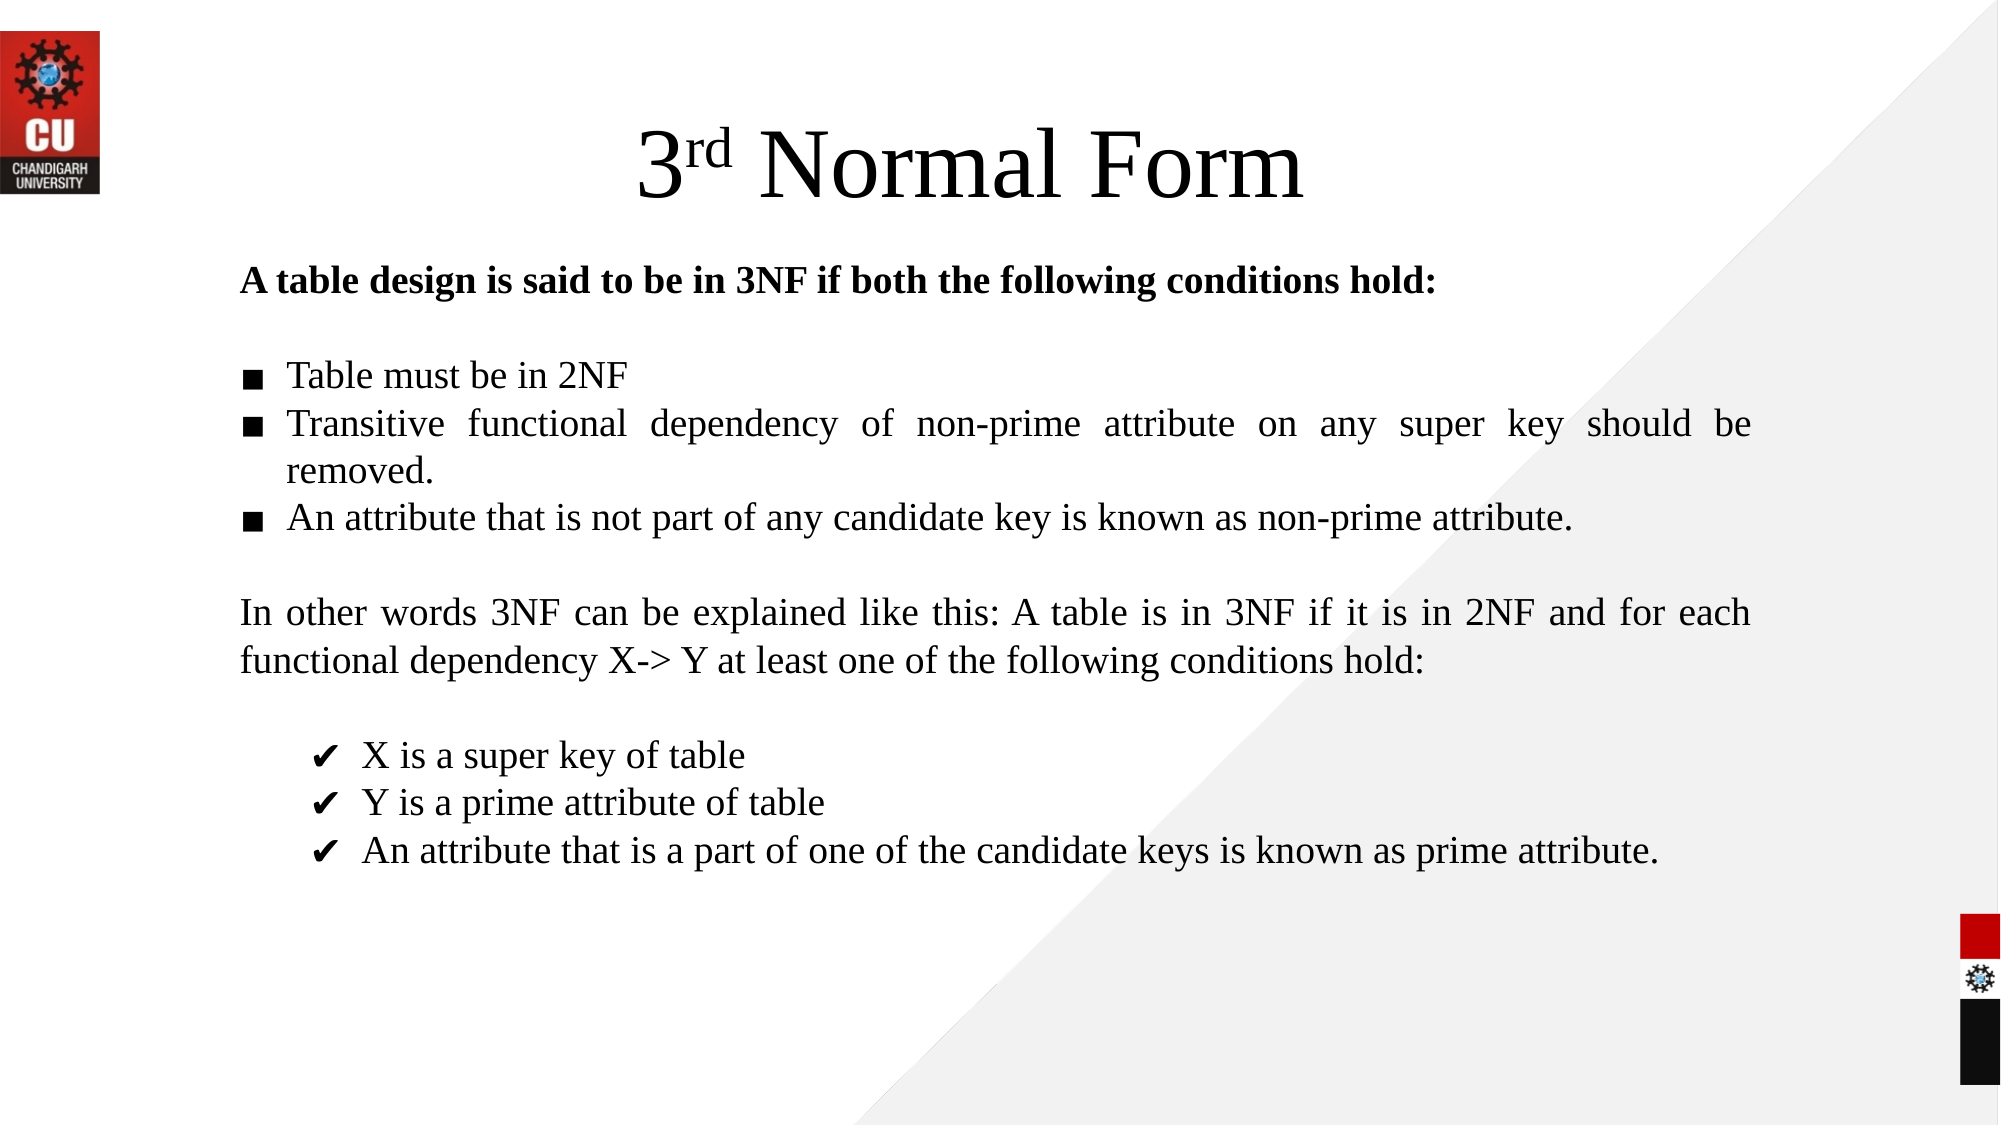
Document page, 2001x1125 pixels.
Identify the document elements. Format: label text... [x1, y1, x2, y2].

text_box 3rd Normal Form [373, 90, 1567, 225]
picture [0, 0, 2001, 1125]
text_box A table design is said to be in 3NF if both the following conditions hold: Table must be in 2NF Transitive functional dependency of non-prime attribute on any super key should be removed. An attribute that is not part of any candidate key is known as non-prime attribute. In other words 3NF can be explained like this: A table is in 3NF if it is in 2NF and for each functional dependency X-> Y at least one of the following conditions hold: X is a super key of table Y is a prime attribute of table An attribute that is a part of one of the candidate keys is known as prime attribute. [224, 246, 1769, 879]
